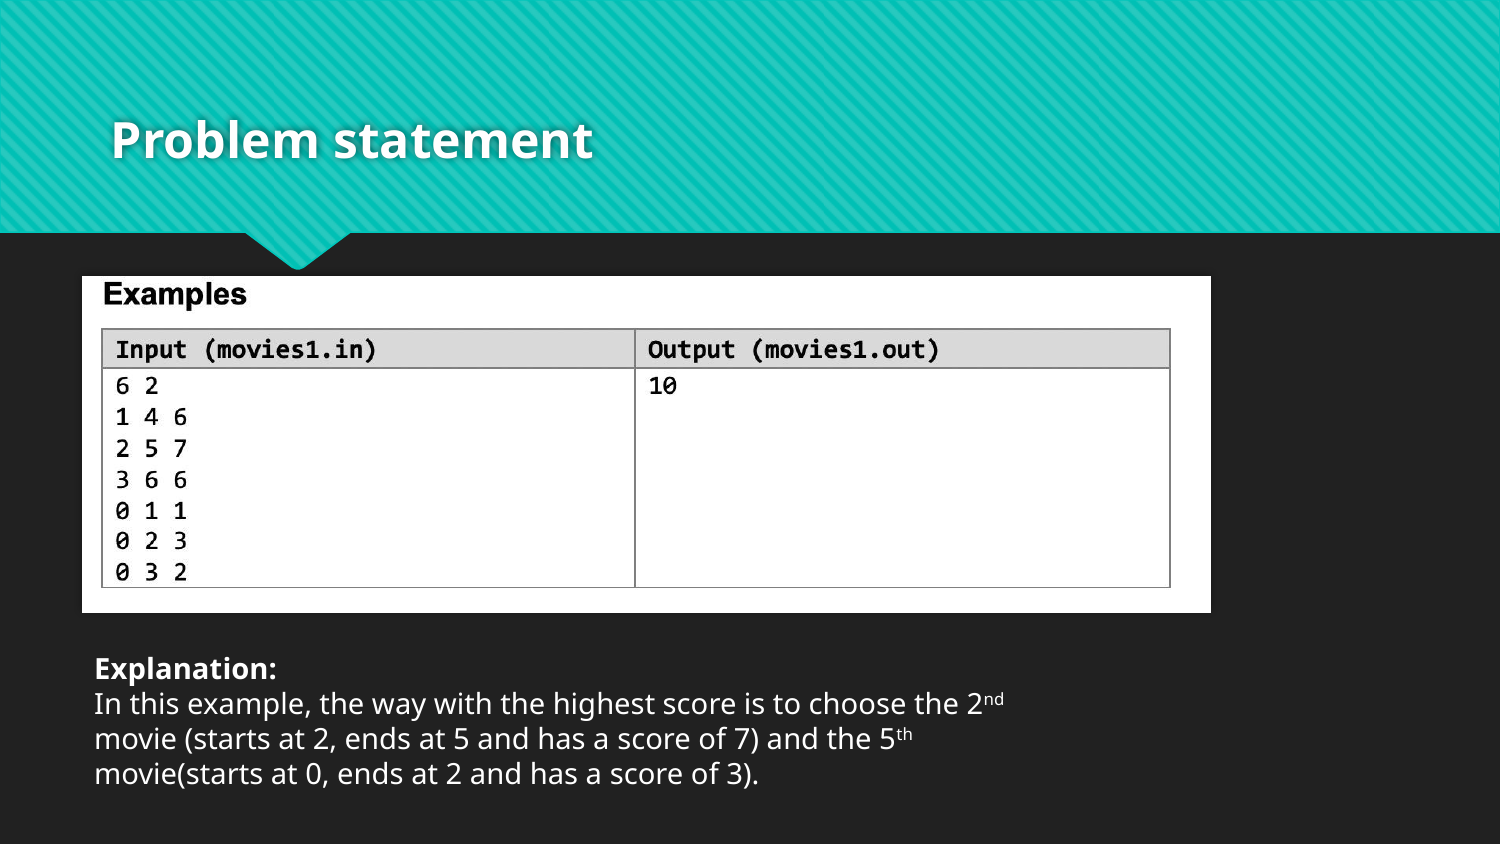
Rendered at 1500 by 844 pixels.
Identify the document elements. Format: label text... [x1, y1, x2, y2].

text_box Explanation: In this example, the way with the highest score is to choose the 2nd movie (starts at 2, ends at 5 and has a score of 7) and the 5th movie(starts at 0, ends at 2 and has a score of 3). [82, 644, 1042, 827]
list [82, 275, 1212, 613]
picture [1, 1, 1499, 268]
title Problem statement [99, 55, 1401, 175]
